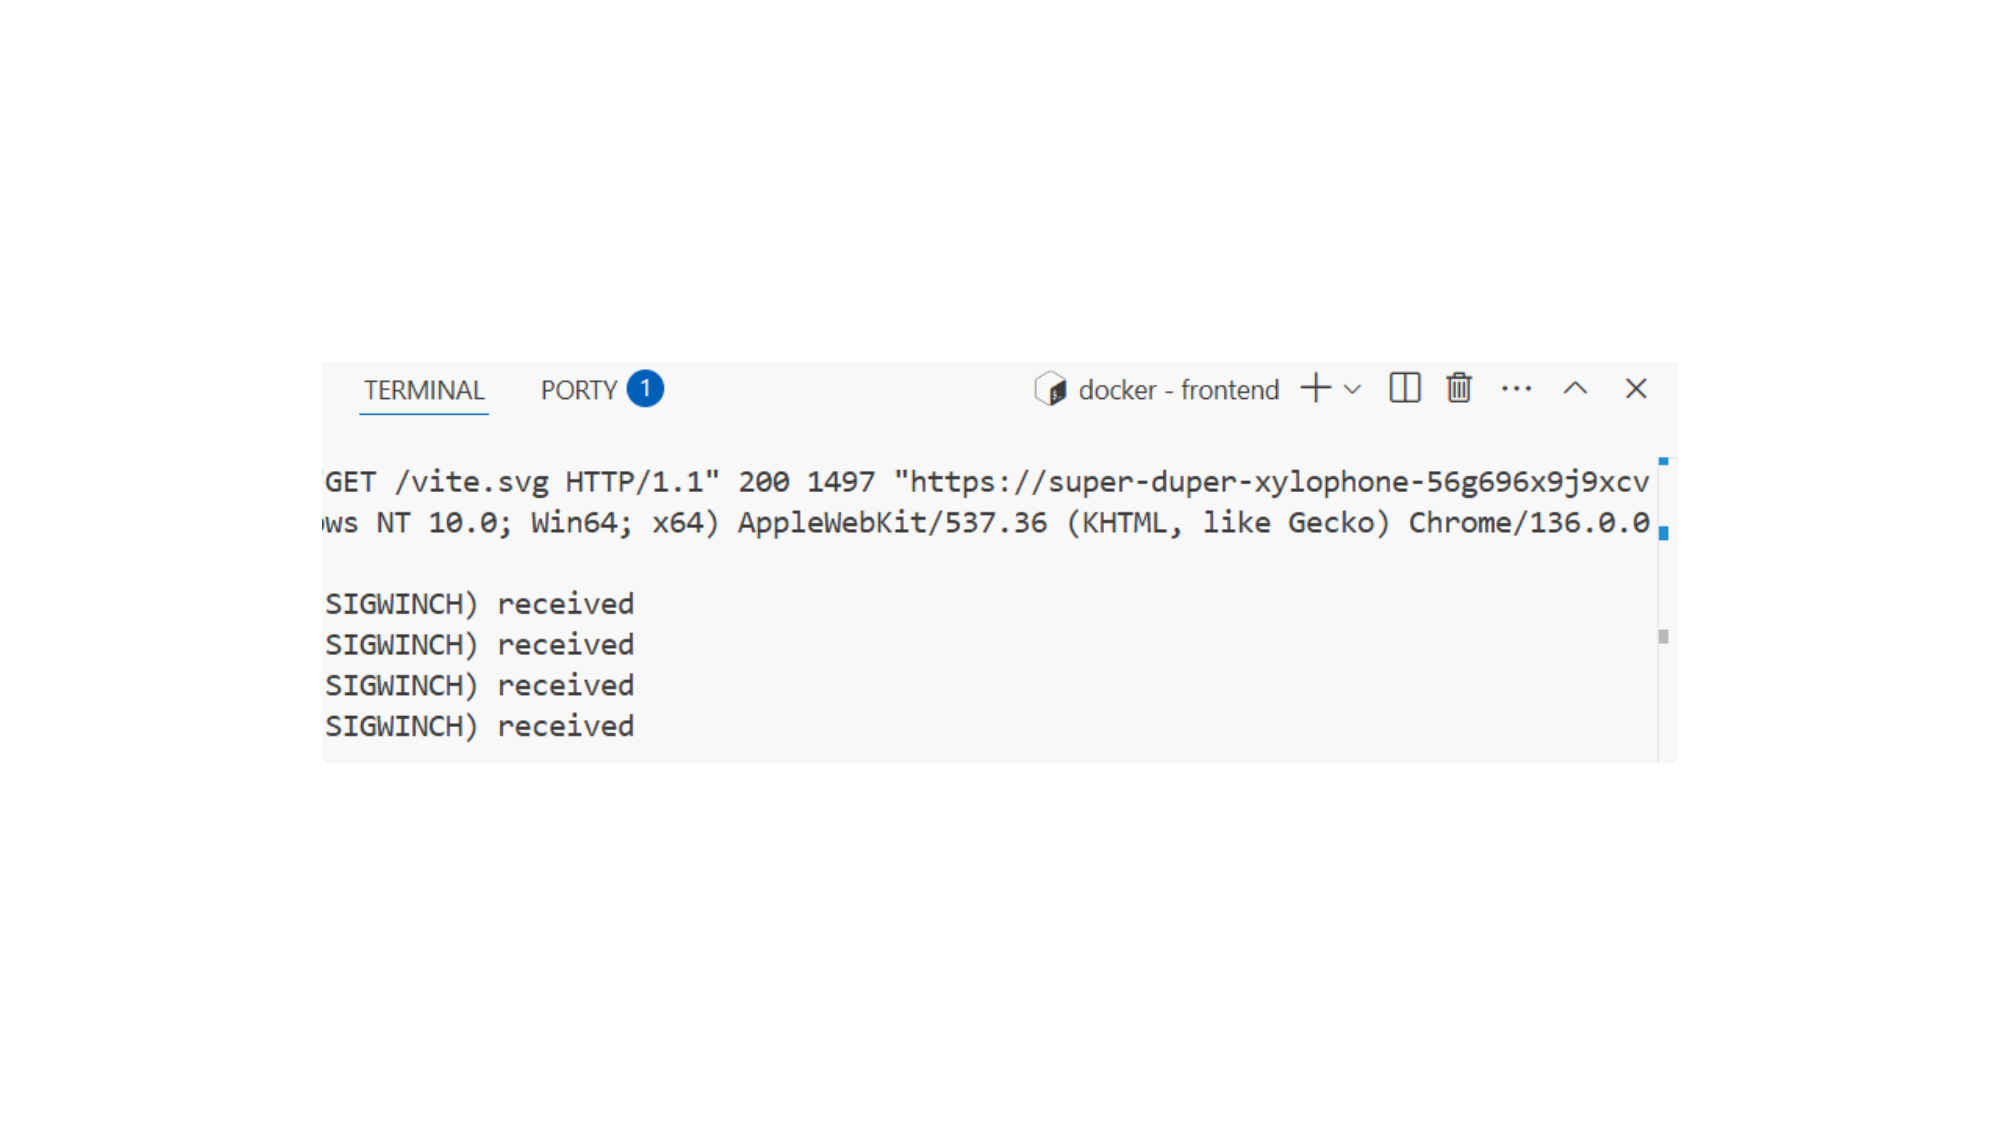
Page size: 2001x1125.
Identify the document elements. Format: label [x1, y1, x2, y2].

picture [322, 362, 1678, 763]
